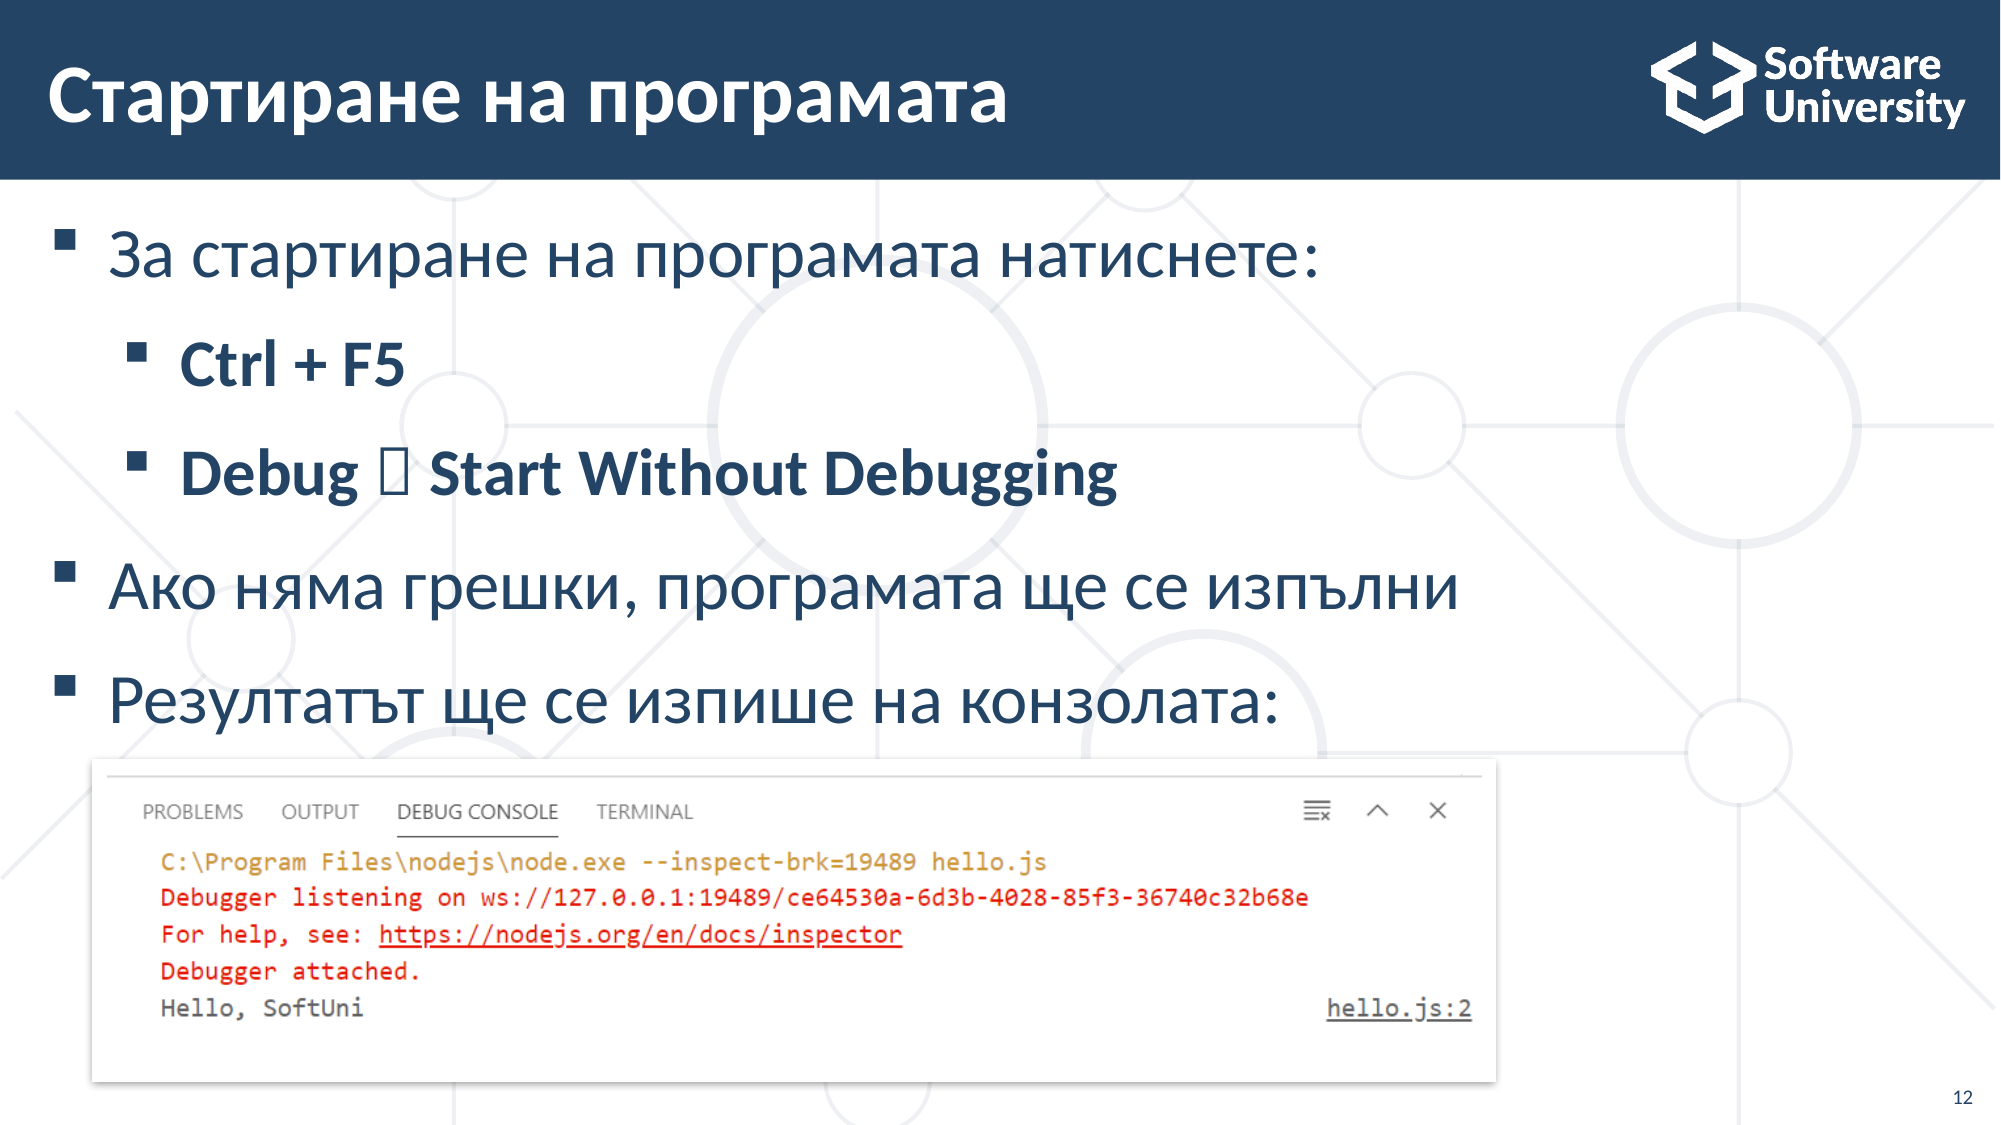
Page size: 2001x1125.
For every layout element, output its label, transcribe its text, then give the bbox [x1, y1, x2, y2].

title Стартиране на програмата [31, 16, 1625, 162]
picture [106, 773, 1483, 1068]
slide_number 12 [1927, 1067, 1989, 1117]
list За стартиране на програмата натиснете: Ctrl + F5 Debug  Start Without Debugging Ако няма грешки, програмата ще се изпълни Резултатът ще се изпише на конзолата: [31, 196, 1970, 1104]
picture [1651, 41, 1966, 134]
